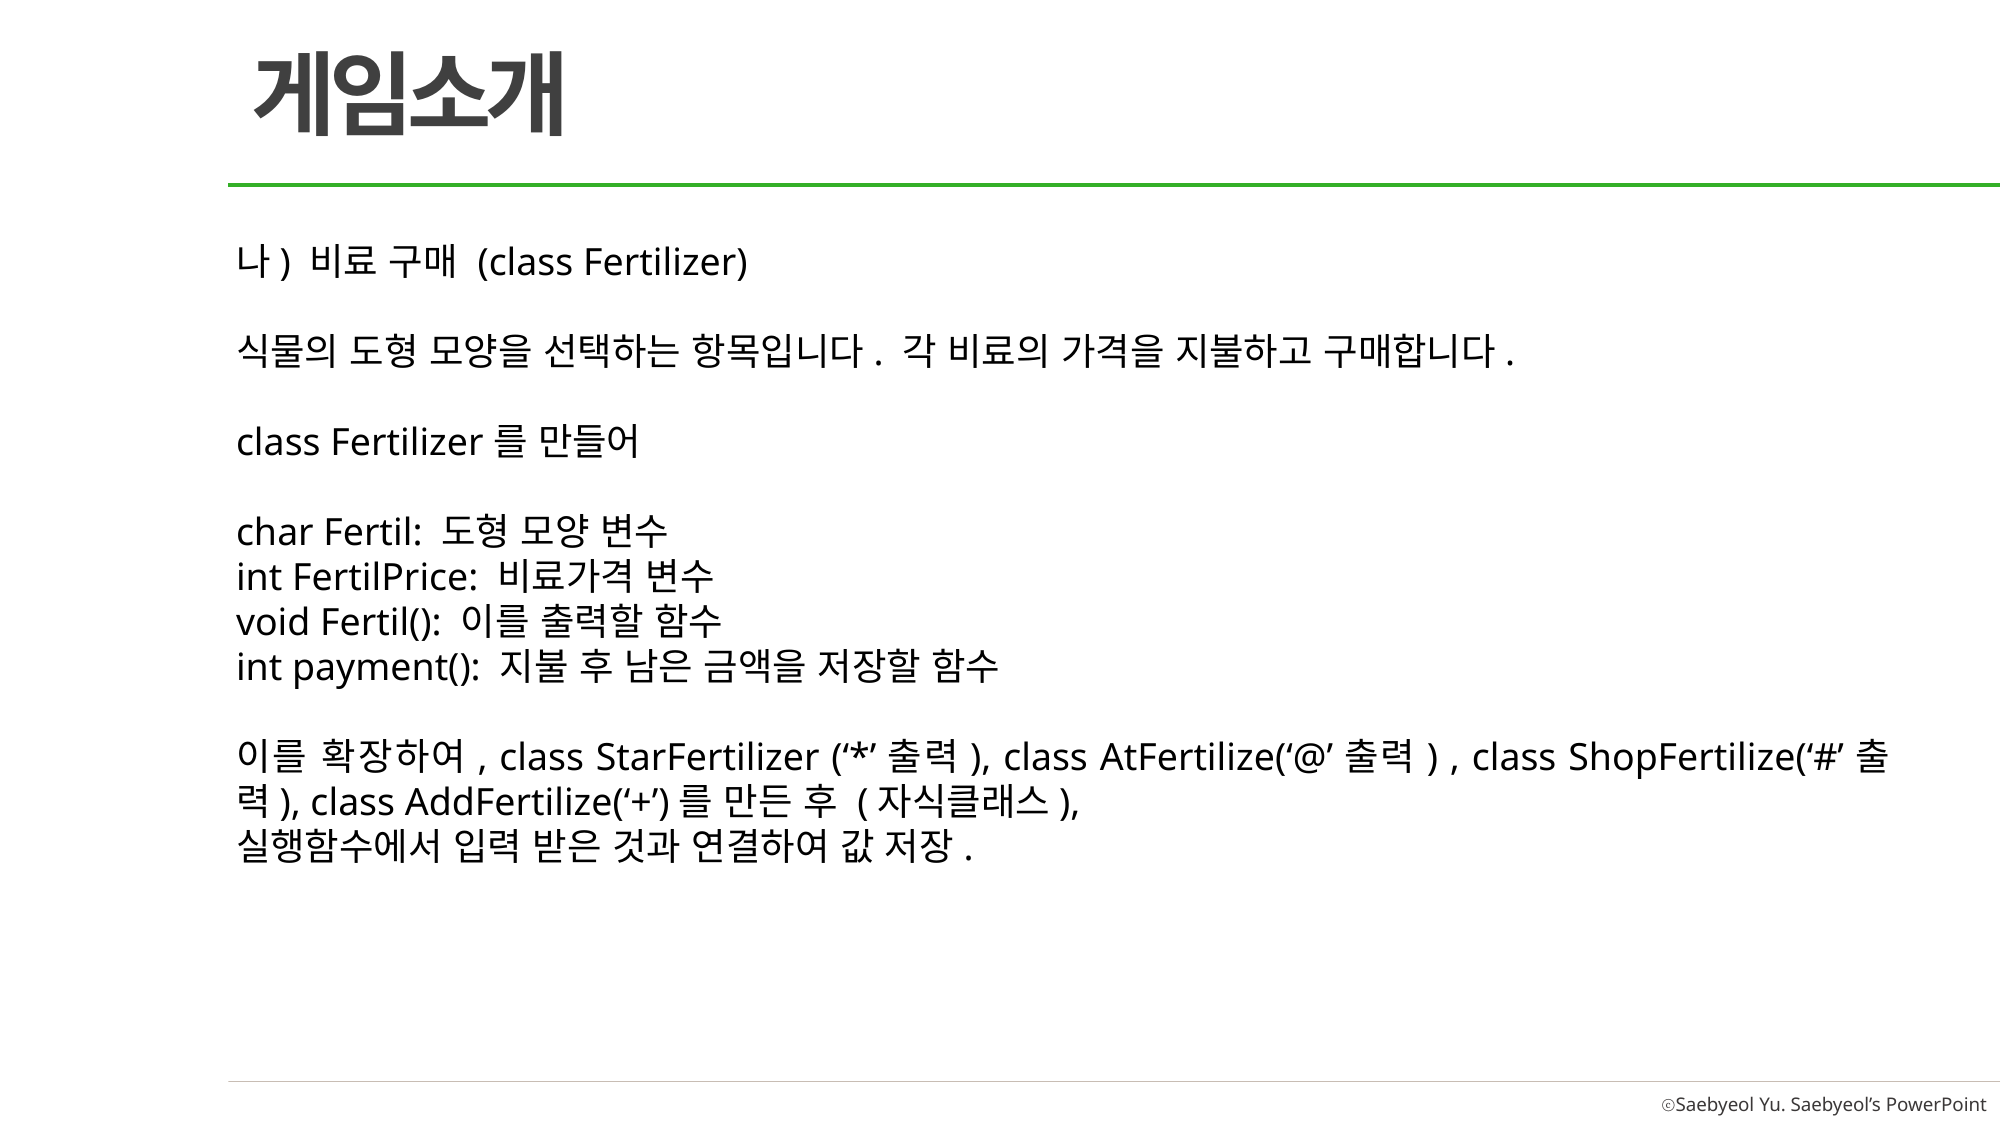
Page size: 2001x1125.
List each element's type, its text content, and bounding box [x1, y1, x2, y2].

text_box 나) 비료 구매 (class Fertilizer) 식물의 도형 모양을 선택하는 항목입니다. 각 비료의 가격을 지불하고 구매합니다. class Fertilizer를 만들어 char Fertil: 도형 모양 변수 int FertilPrice: 비료가격 변수 void Fertil(): 이를 출력할 함수 int payment(): 지불 후 남은 금액을 저장할 함수 이를 확장하여, class StarFertilizer (‘*’출력), class AtFertilize(‘@’출력) , class ShopFertilize(‘#’출력), class AddFertilize(‘+’)를 만든 후 (자식클래스), 실행함수에서 입력 받은 것과 연결하여 값 저장. [221, 231, 1905, 921]
text_box 게임소개 [236, 29, 586, 155]
